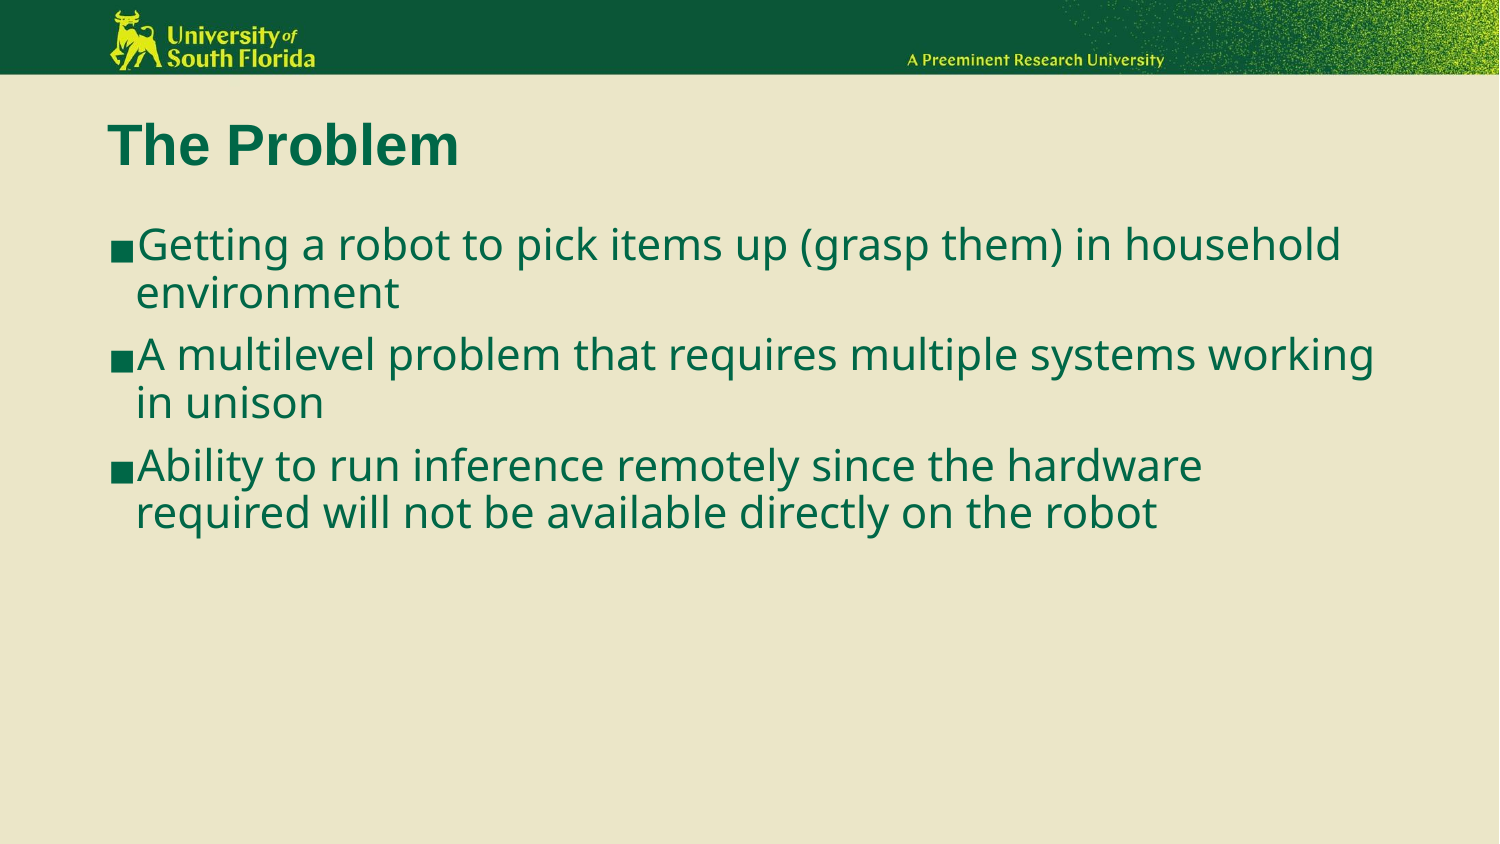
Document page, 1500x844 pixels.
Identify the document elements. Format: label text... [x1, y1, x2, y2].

text_box The Problem [96, 94, 1390, 198]
picture [0, 0, 1499, 844]
text_box Getting a robot to pick items up (grasp them) in household environment A multilevel problem that requires multiple systems working in unison Ability to run inference remotely since the hardware required will not be available directly on the robot [96, 217, 1390, 810]
